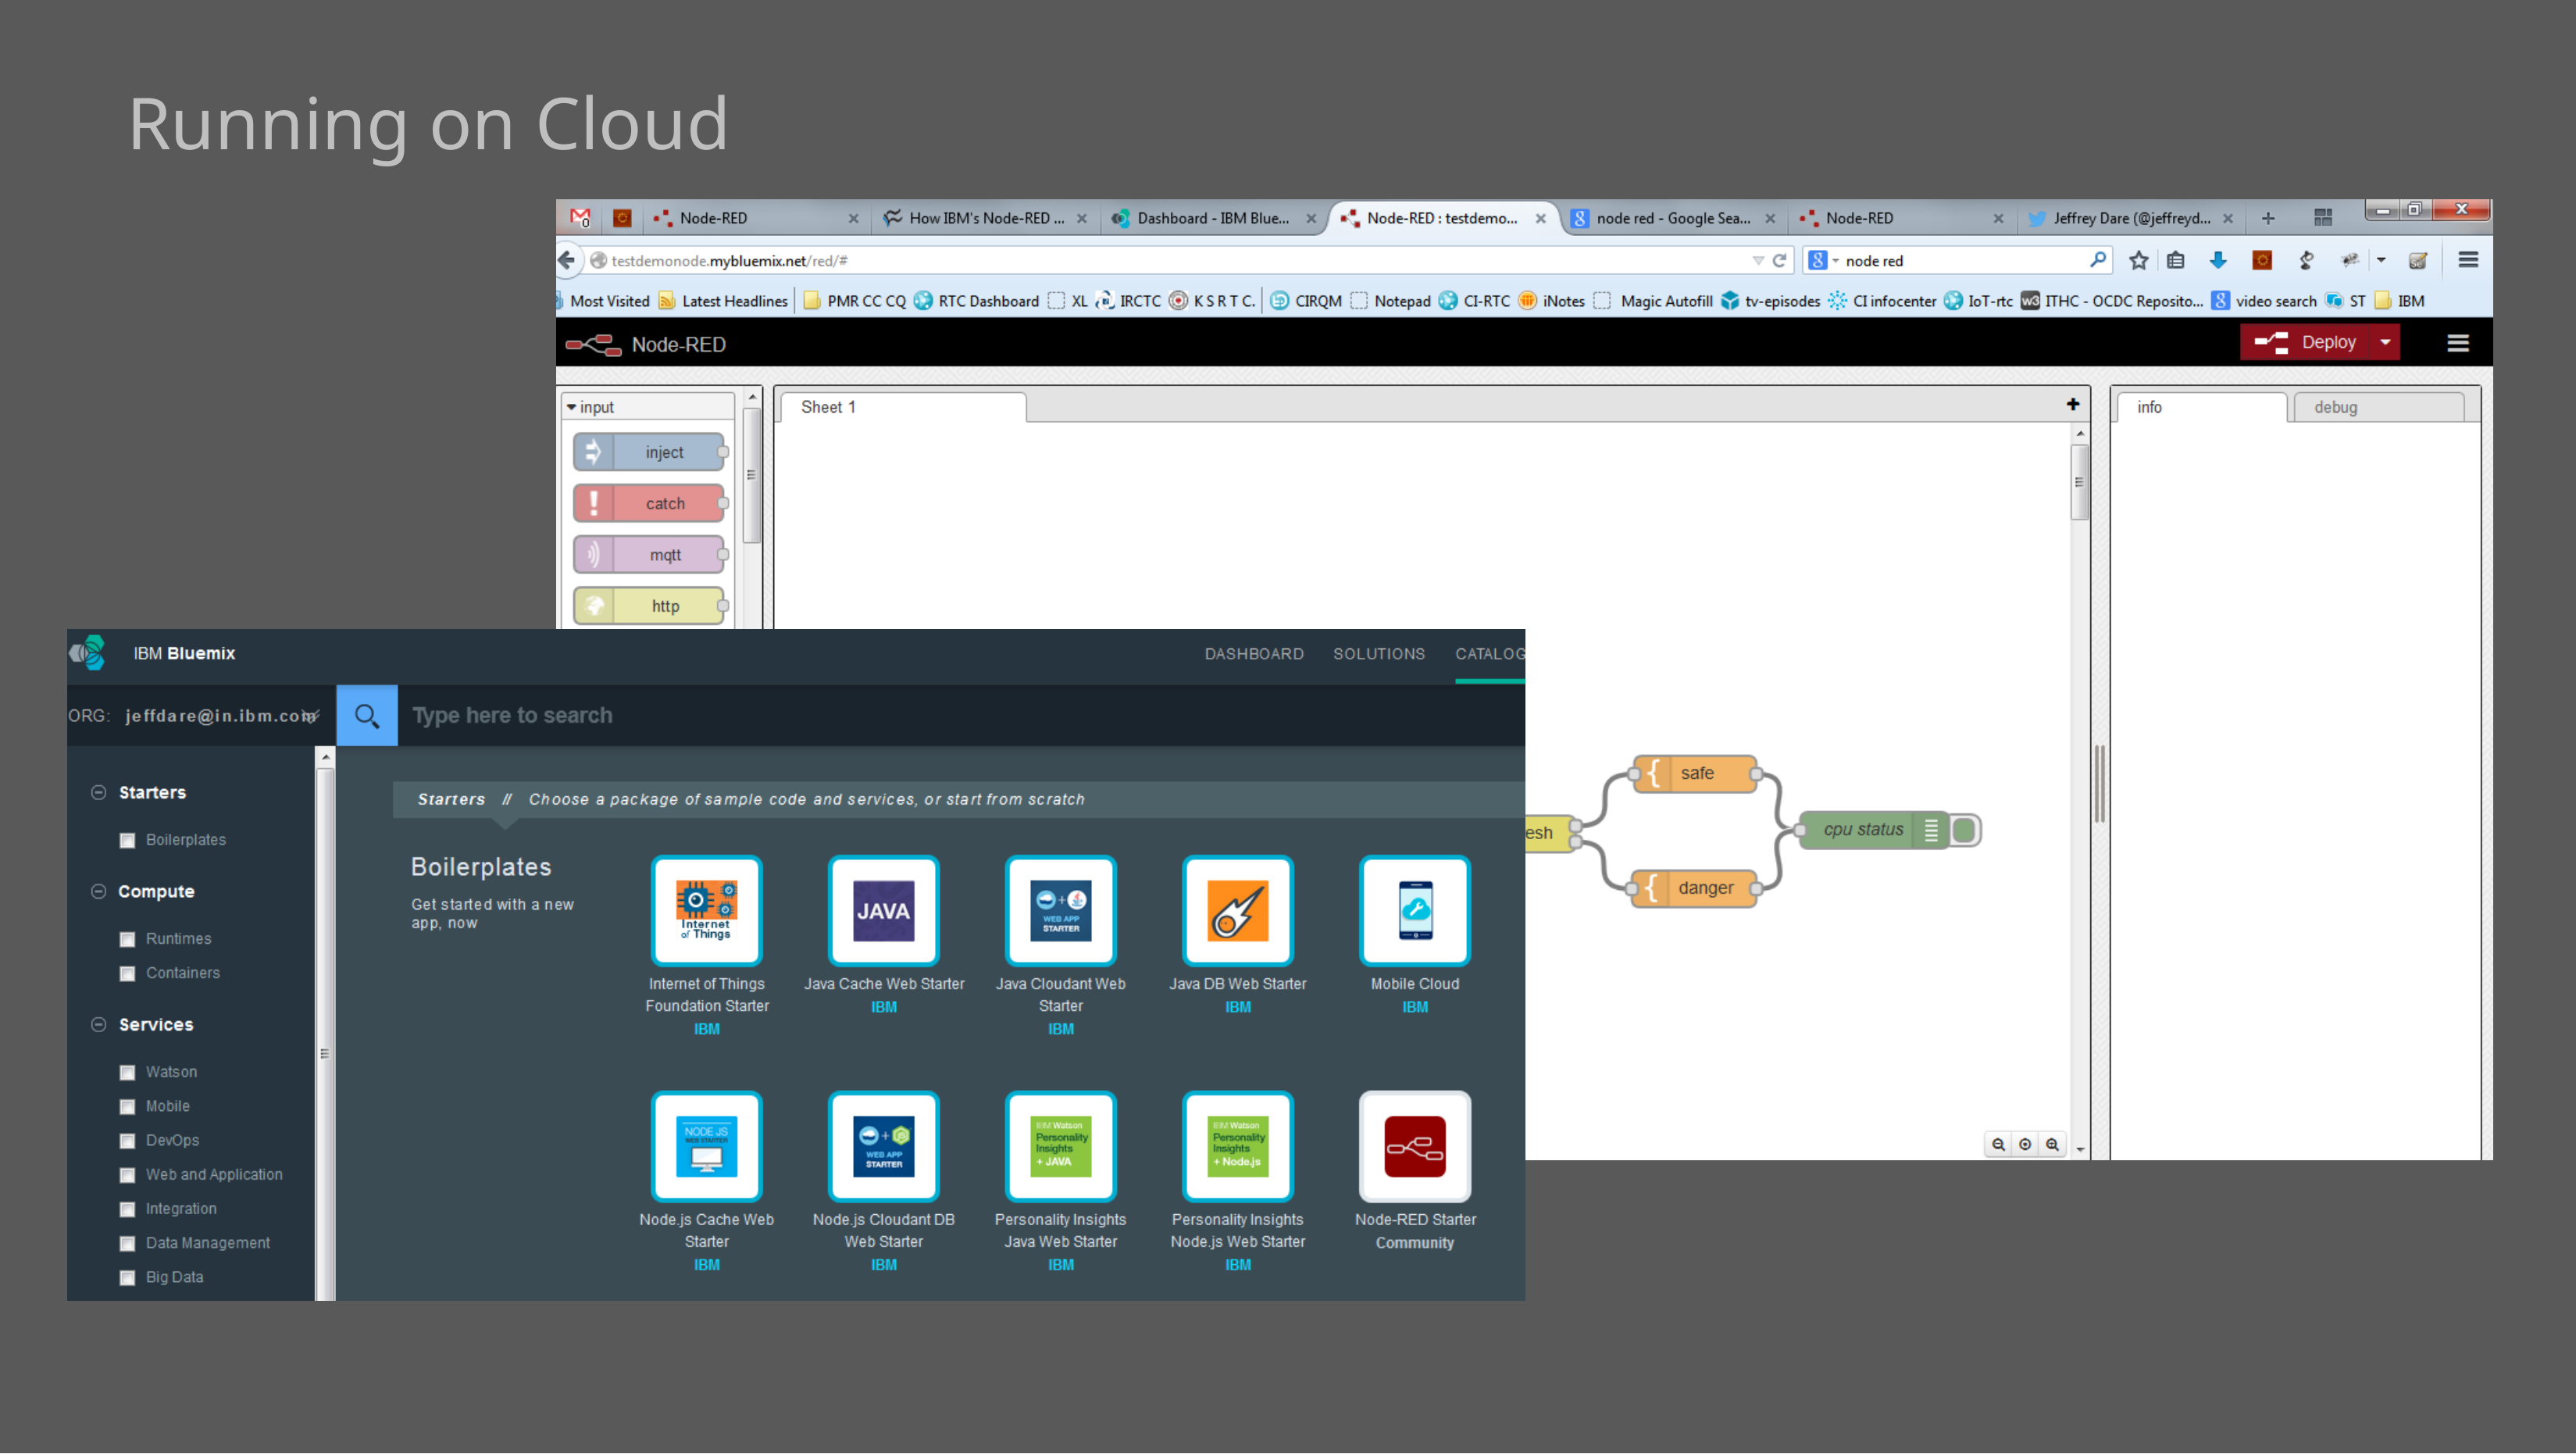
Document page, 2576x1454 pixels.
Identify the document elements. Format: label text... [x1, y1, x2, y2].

text_box Running on Cloud [115, 72, 744, 170]
picture [67, 198, 2494, 1301]
